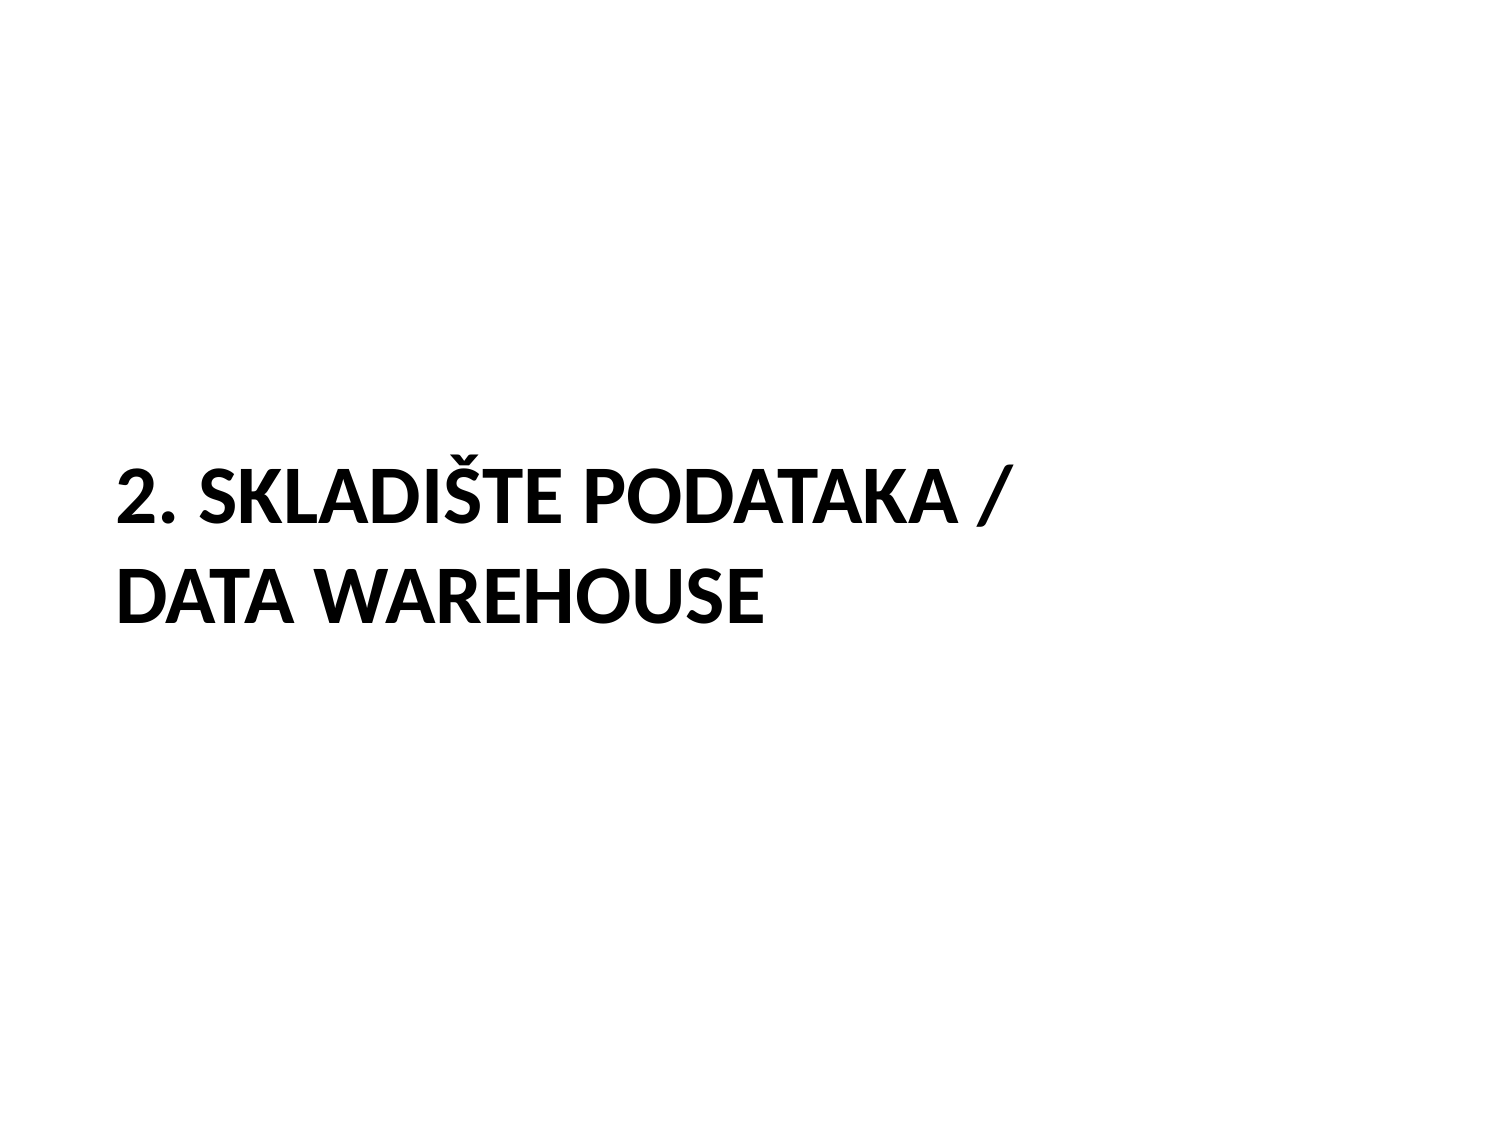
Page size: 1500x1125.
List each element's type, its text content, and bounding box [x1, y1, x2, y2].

title 2. Skladište podataka / Data Warehouse [100, 432, 1376, 656]
